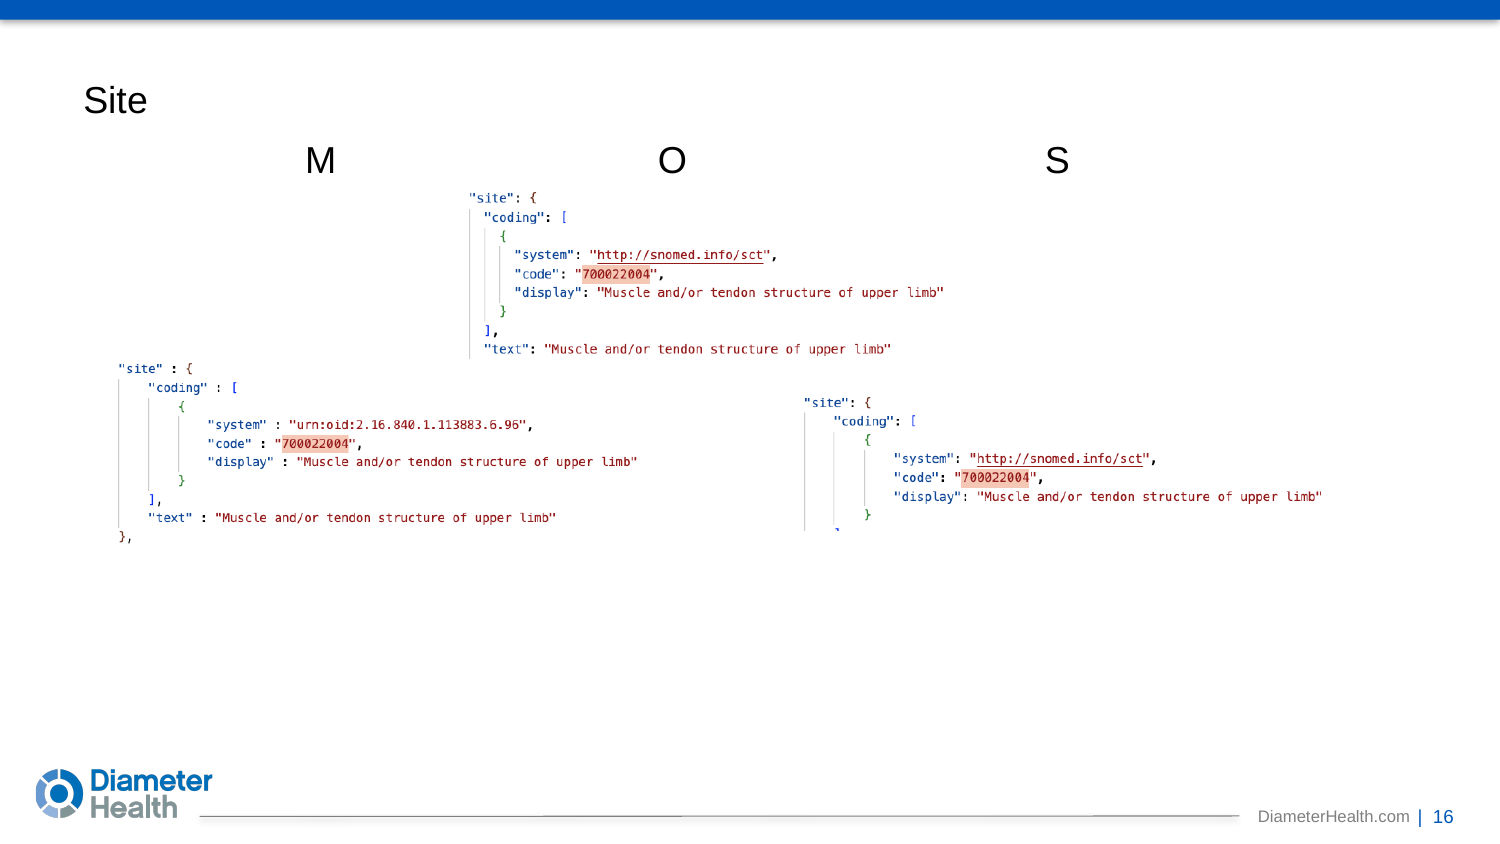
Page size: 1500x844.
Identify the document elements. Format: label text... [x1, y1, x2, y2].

text_box S [1030, 129, 1085, 189]
picture [801, 392, 1334, 531]
picture [112, 189, 952, 545]
text_box M [290, 129, 352, 189]
text_box O [643, 129, 703, 188]
text_box Site [68, 68, 163, 129]
